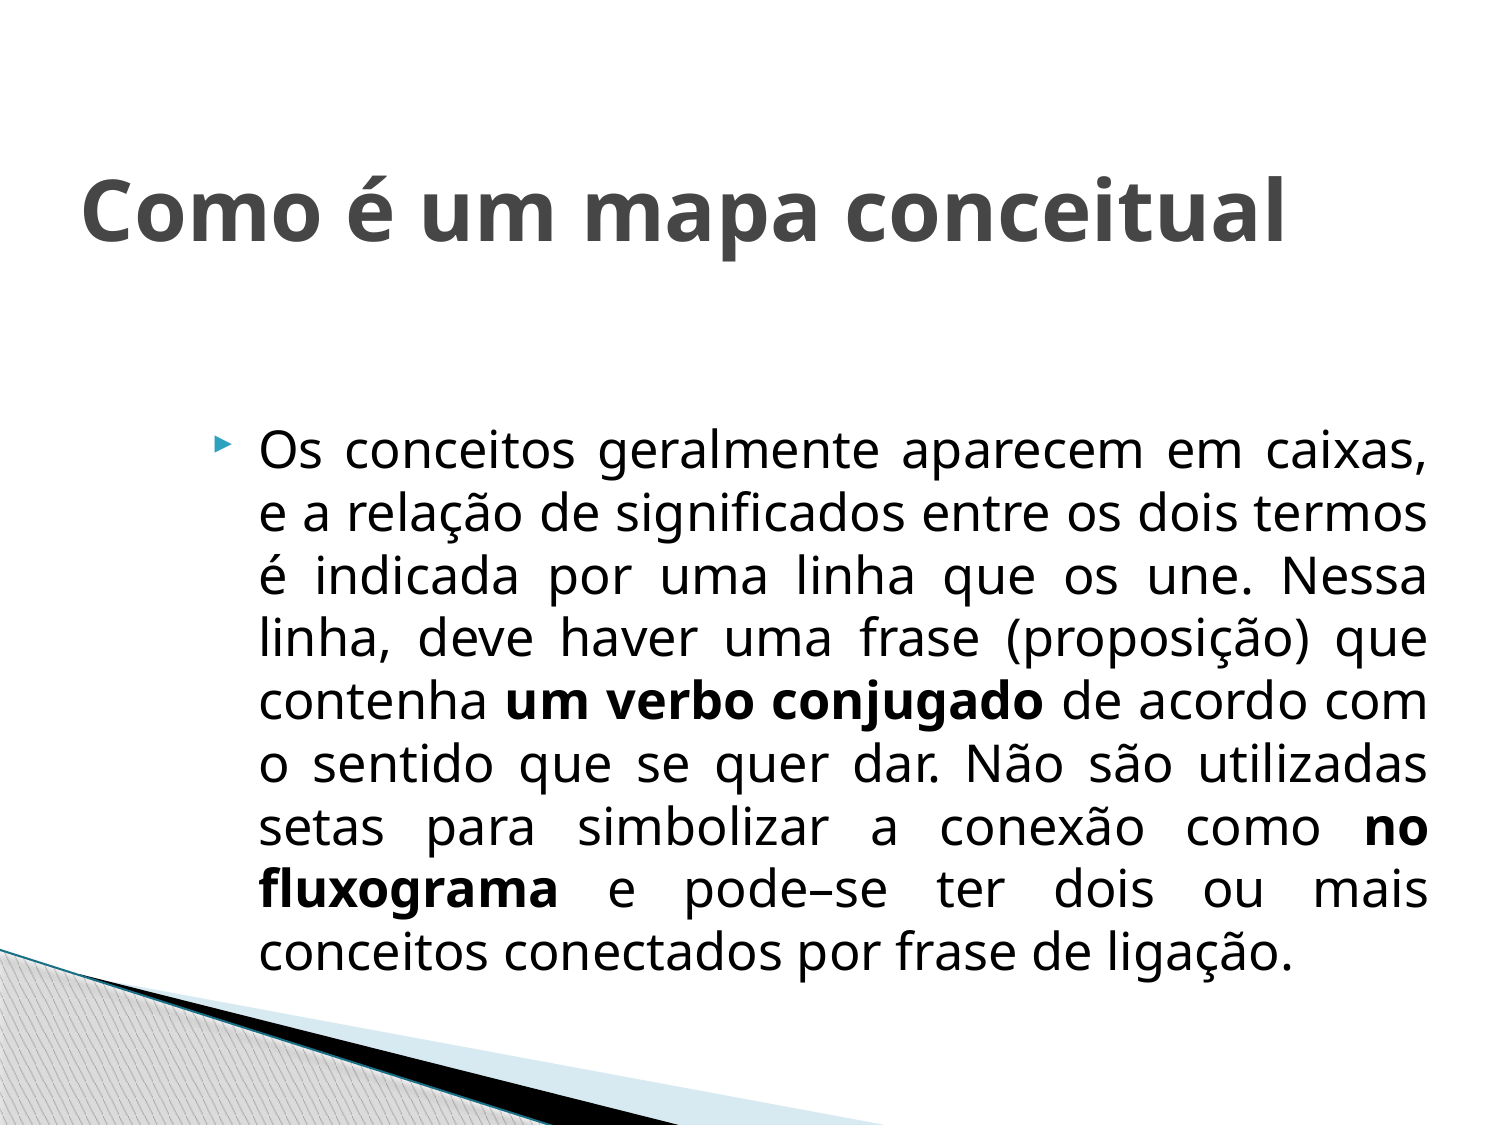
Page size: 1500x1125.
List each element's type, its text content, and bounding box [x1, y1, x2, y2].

title Como é um mapa conceitual [64, 113, 1365, 302]
list Os conceitos geralmente aparecem em caixas, e a relação de significados entre os dois termos é indicada por uma linha que os une. Nessa linha, deve haver uma frase (proposição) que contenha um verbo conjugado de acordo com o sentido que se quer dar. Não são utilizadas setas para simbolizar a conexão como no fluxograma e pode–se ter dois ou mais conceitos conectados por frase de ligação. [183, 408, 1446, 1020]
